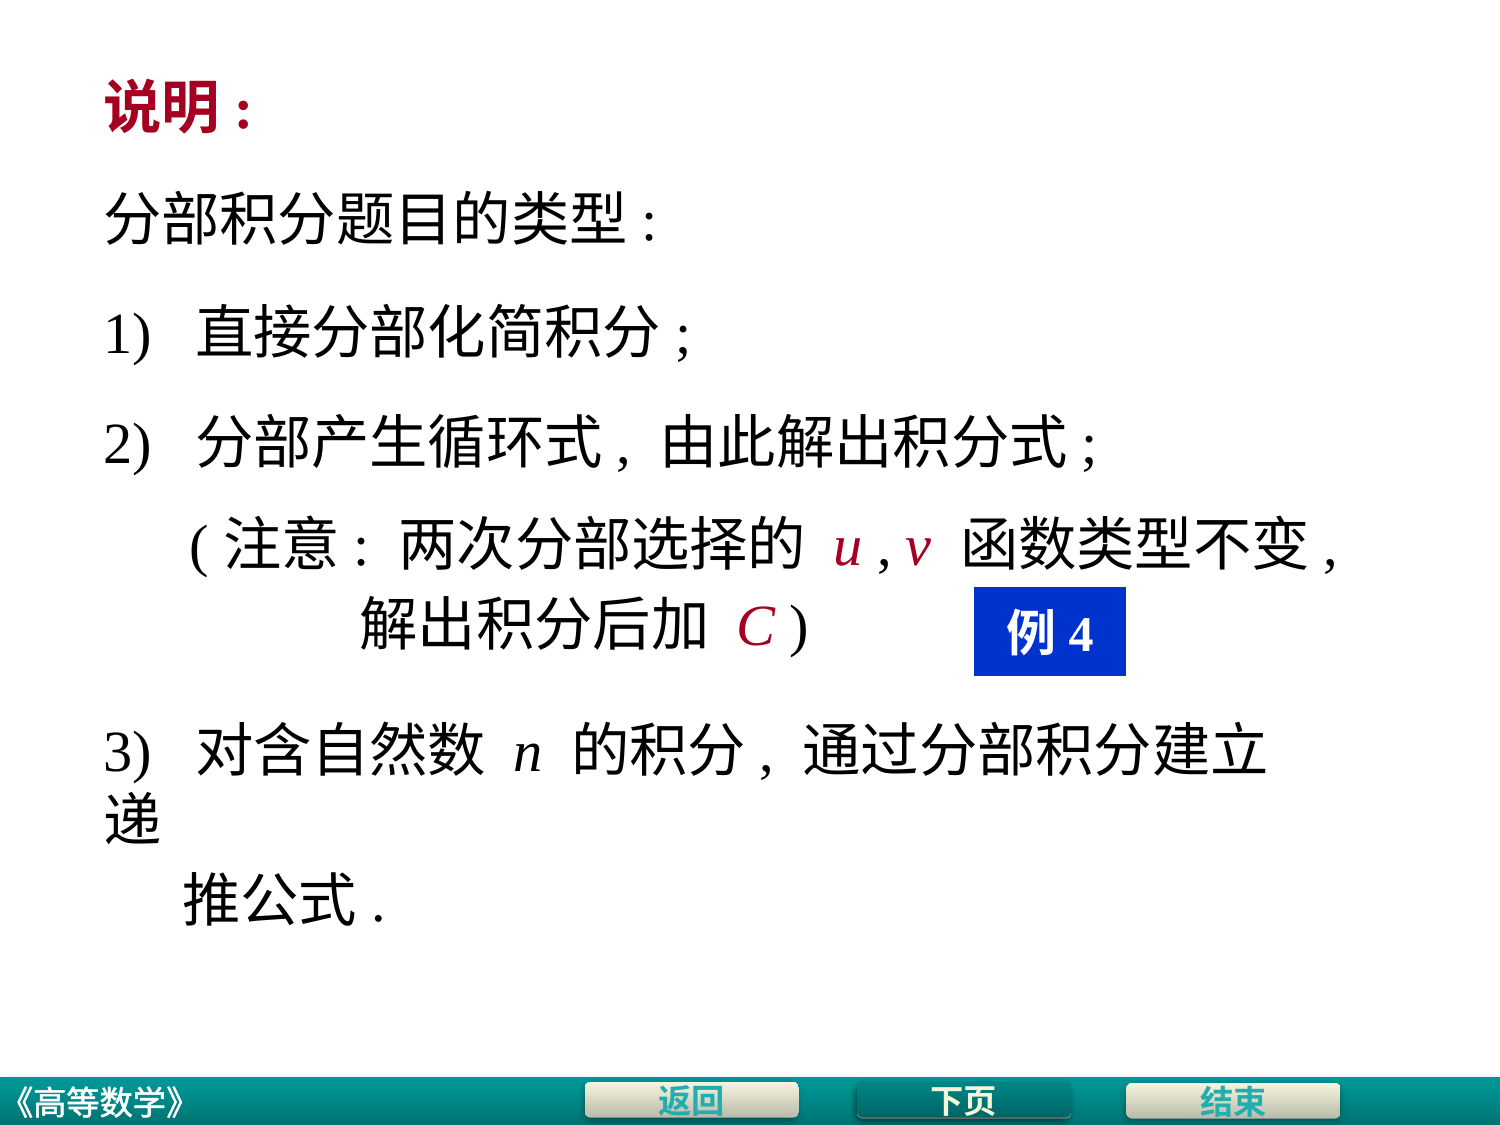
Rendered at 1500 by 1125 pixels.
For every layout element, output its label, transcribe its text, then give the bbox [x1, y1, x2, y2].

title 说明: [88, 62, 326, 163]
text_box 3) 对含自然数 n 的积分, 通过分部积分建立递 推公式. [88, 705, 1338, 939]
text_box 2) 分部产生循环式, 由此解出积分式; [88, 397, 1093, 483]
text_box 1) 直接分部化简积分; [88, 287, 725, 373]
text_box (注意: 两次分部选择的 u , v 函数类型不变, 解出积分后加 C ) [174, 499, 1388, 663]
text_box 下页 [857, 1082, 1072, 1118]
text_box 例4 [974, 587, 1125, 675]
text_box 分部积分题目的类型: [88, 174, 814, 260]
